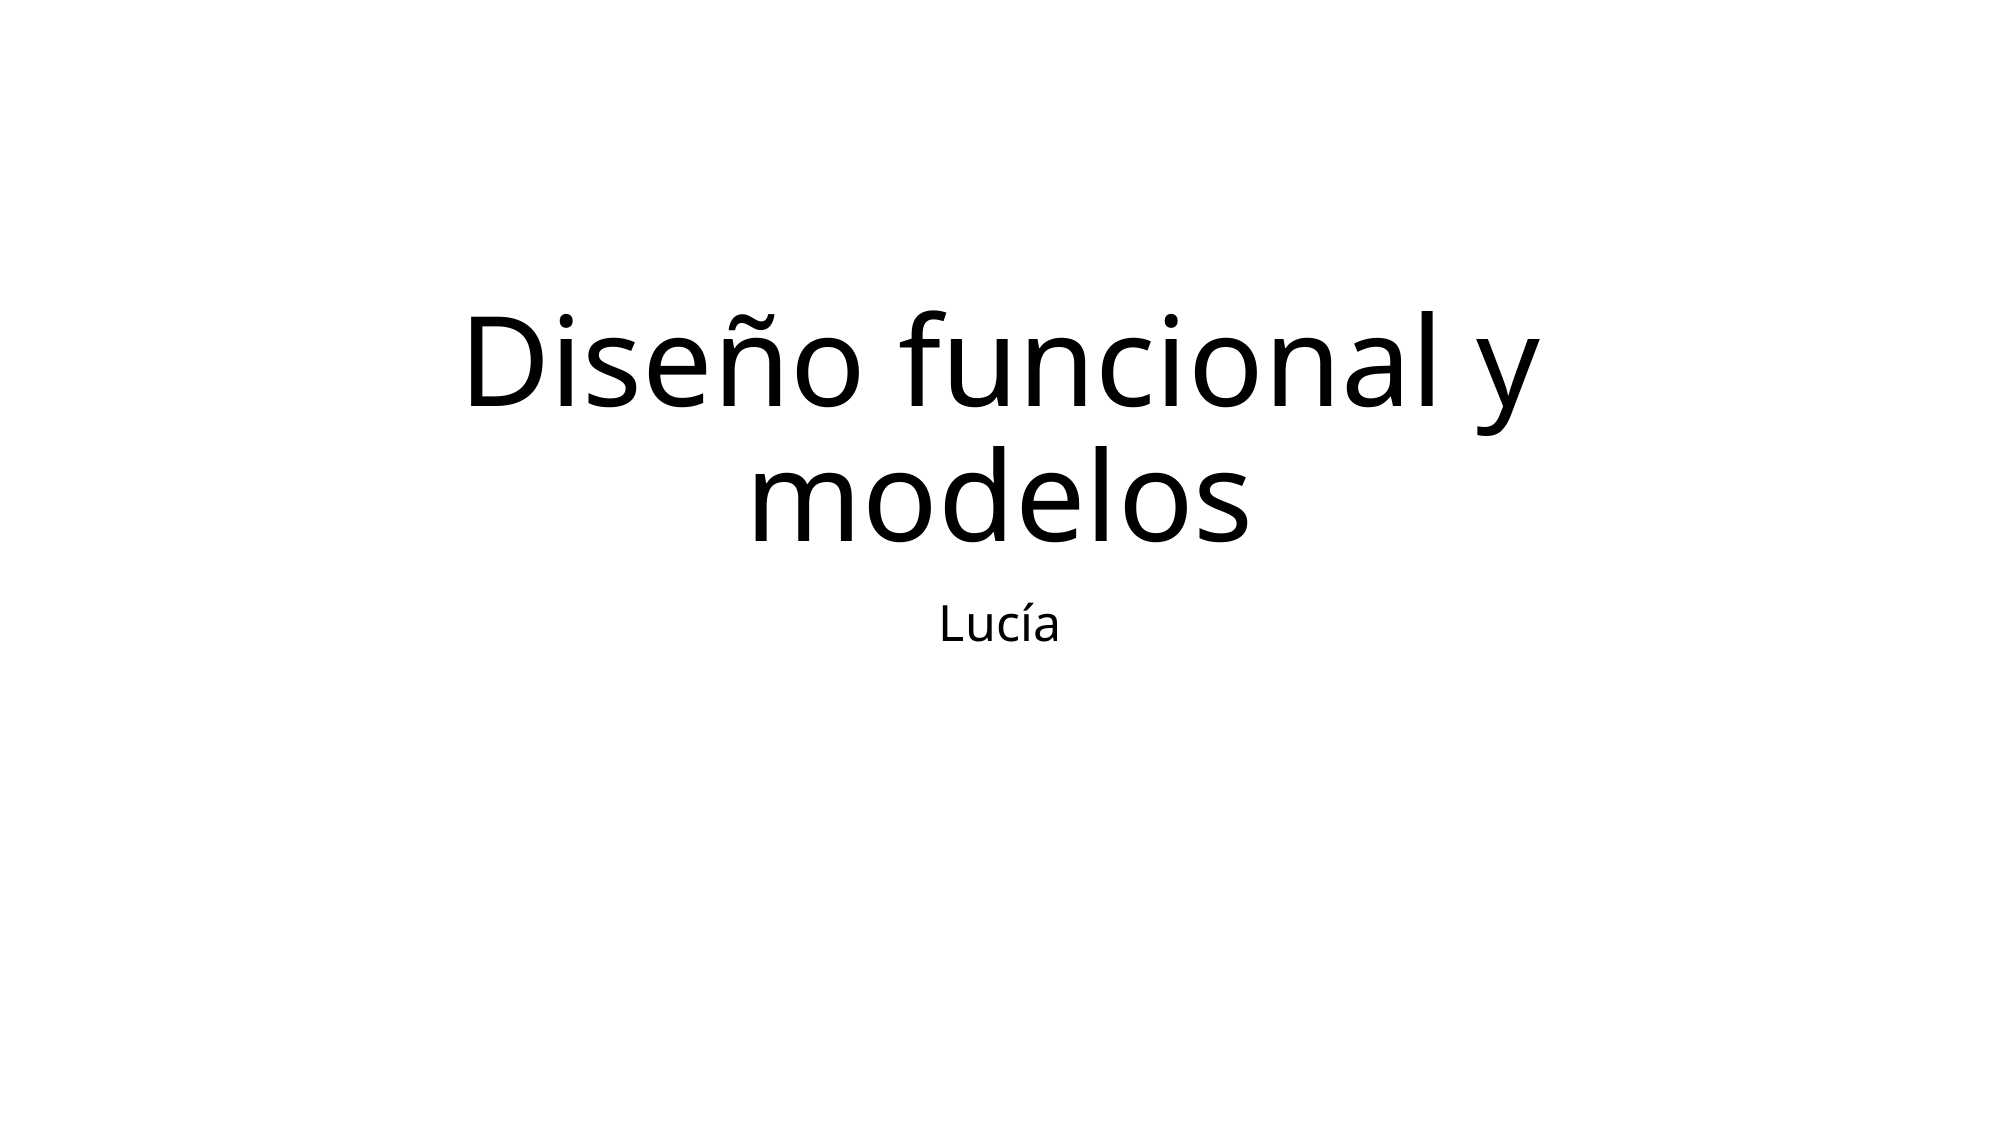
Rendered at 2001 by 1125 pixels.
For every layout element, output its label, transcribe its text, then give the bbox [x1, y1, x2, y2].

text_box Lucía [249, 590, 1750, 863]
text_box Diseño funcional y modelos [249, 184, 1750, 576]
